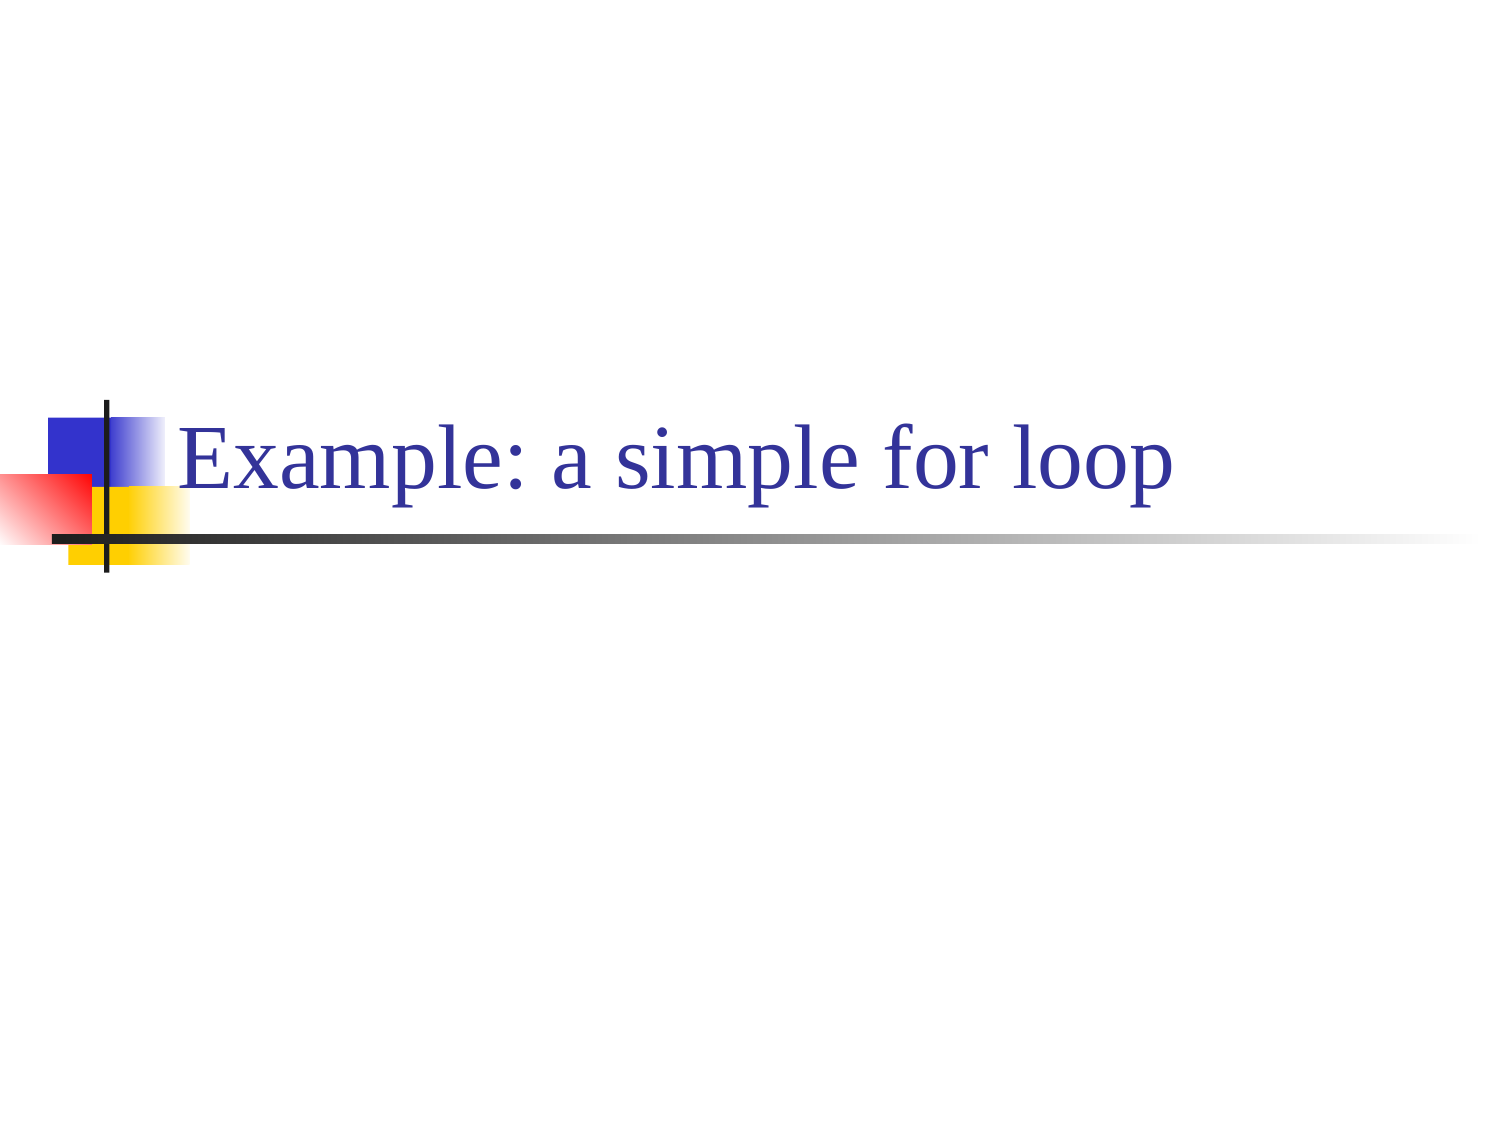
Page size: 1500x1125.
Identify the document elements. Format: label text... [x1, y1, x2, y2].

title Example: a simple for loop [162, 275, 1438, 515]
